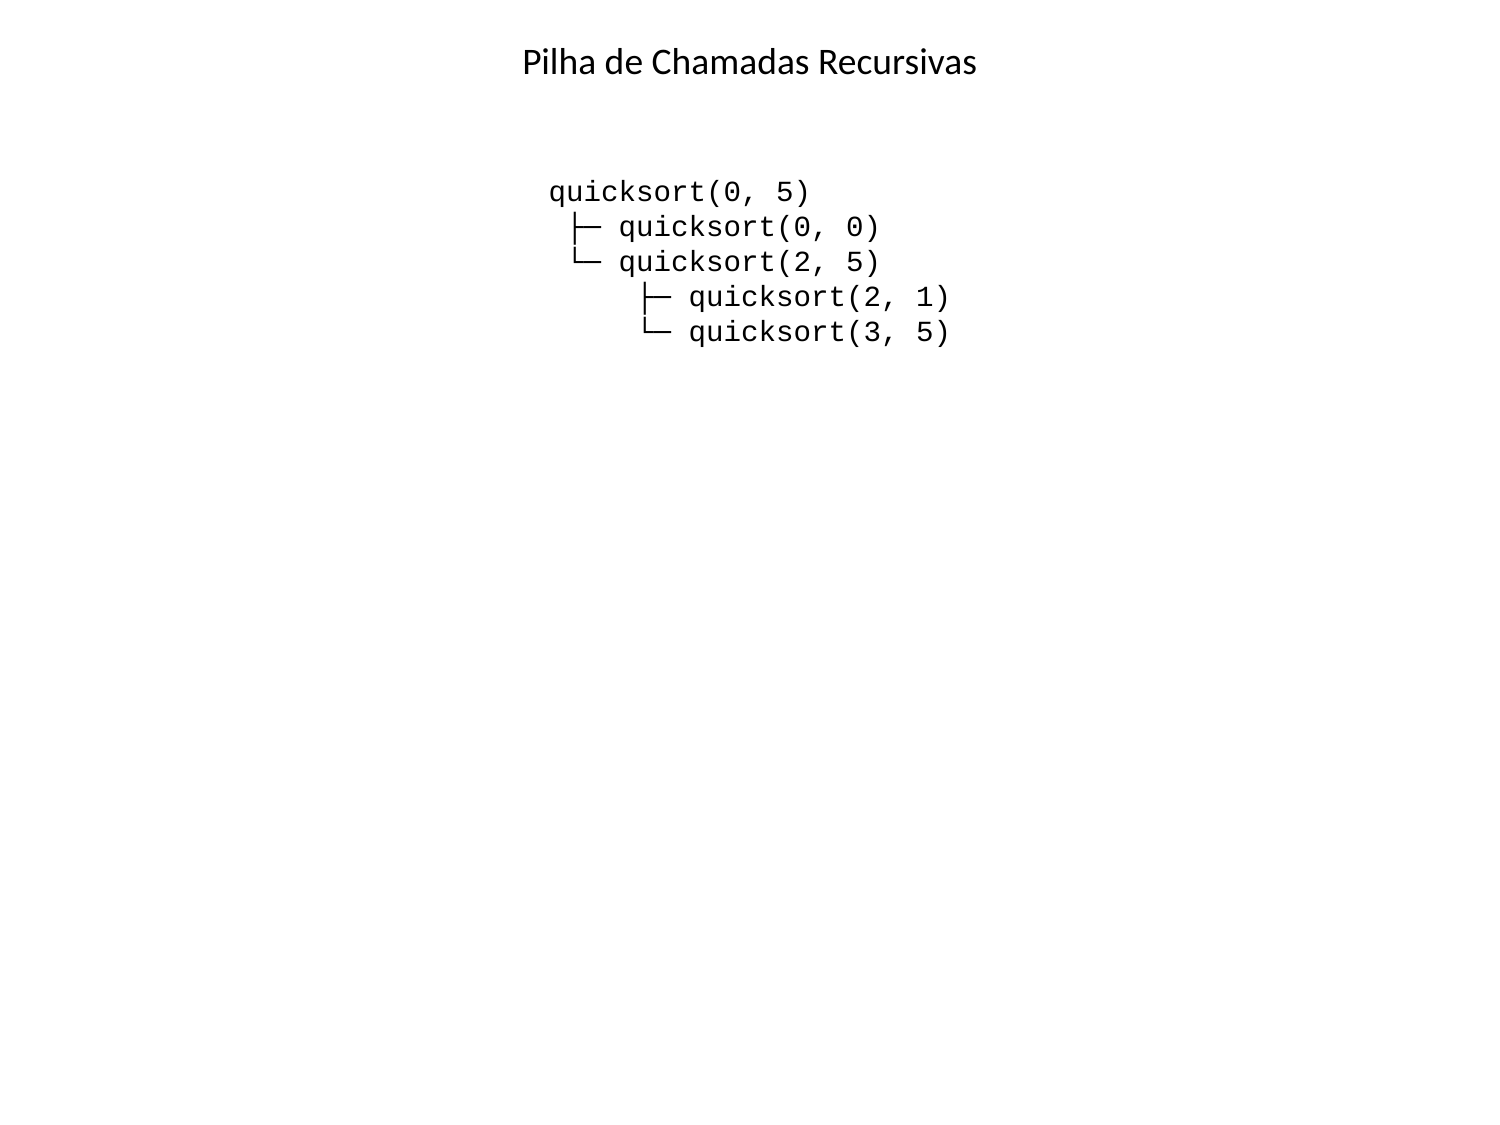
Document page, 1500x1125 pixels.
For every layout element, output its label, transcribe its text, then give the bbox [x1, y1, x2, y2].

text_box Pilha de Chamadas Recursivas [507, 29, 993, 90]
text_box quicksort(0, 5) ├─ quicksort(0, 0) └─ quicksort(2, 5) ├─ quicksort(2, 1) └─ quicksort(3, 5) [533, 119, 967, 355]
